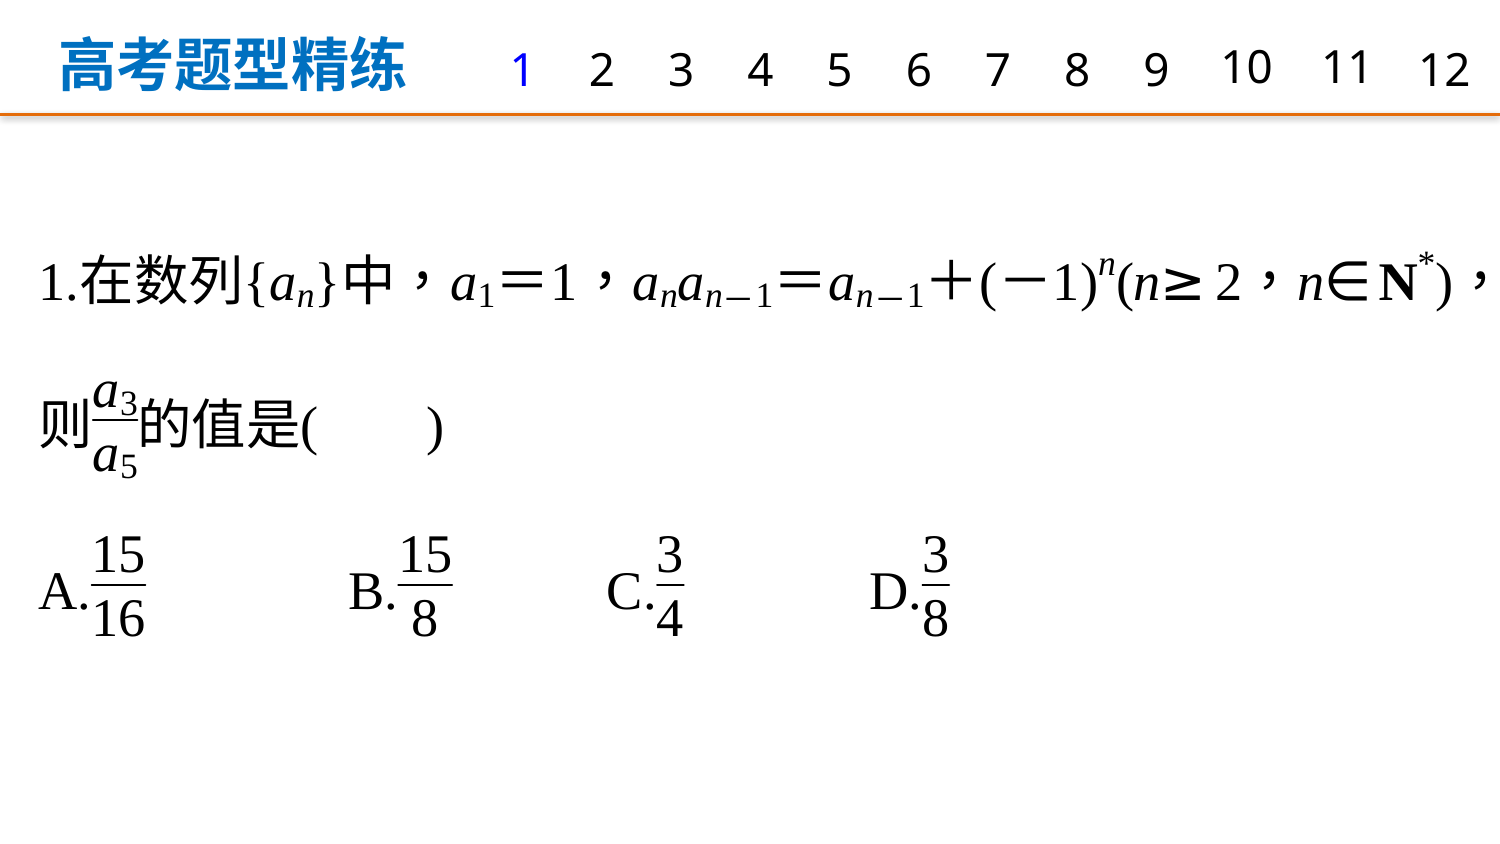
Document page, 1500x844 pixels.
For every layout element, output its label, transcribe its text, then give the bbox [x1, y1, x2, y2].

text_box 3 [646, 36, 716, 106]
text_box 7 [963, 36, 1033, 106]
text_box 5 [804, 36, 875, 106]
text_box 6 [884, 36, 954, 106]
text_box 11 [1301, 36, 1394, 101]
text_box 9 [1121, 36, 1192, 106]
text_box 8 [1042, 36, 1113, 106]
text_box 高考题型精练 [43, 20, 423, 105]
text_box 2 [567, 36, 637, 106]
text_box 1 [488, 36, 558, 106]
text_box 4 [725, 36, 796, 106]
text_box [38, 244, 1500, 765]
text_box 10 [1201, 36, 1293, 101]
text_box 12 [1402, 36, 1486, 106]
